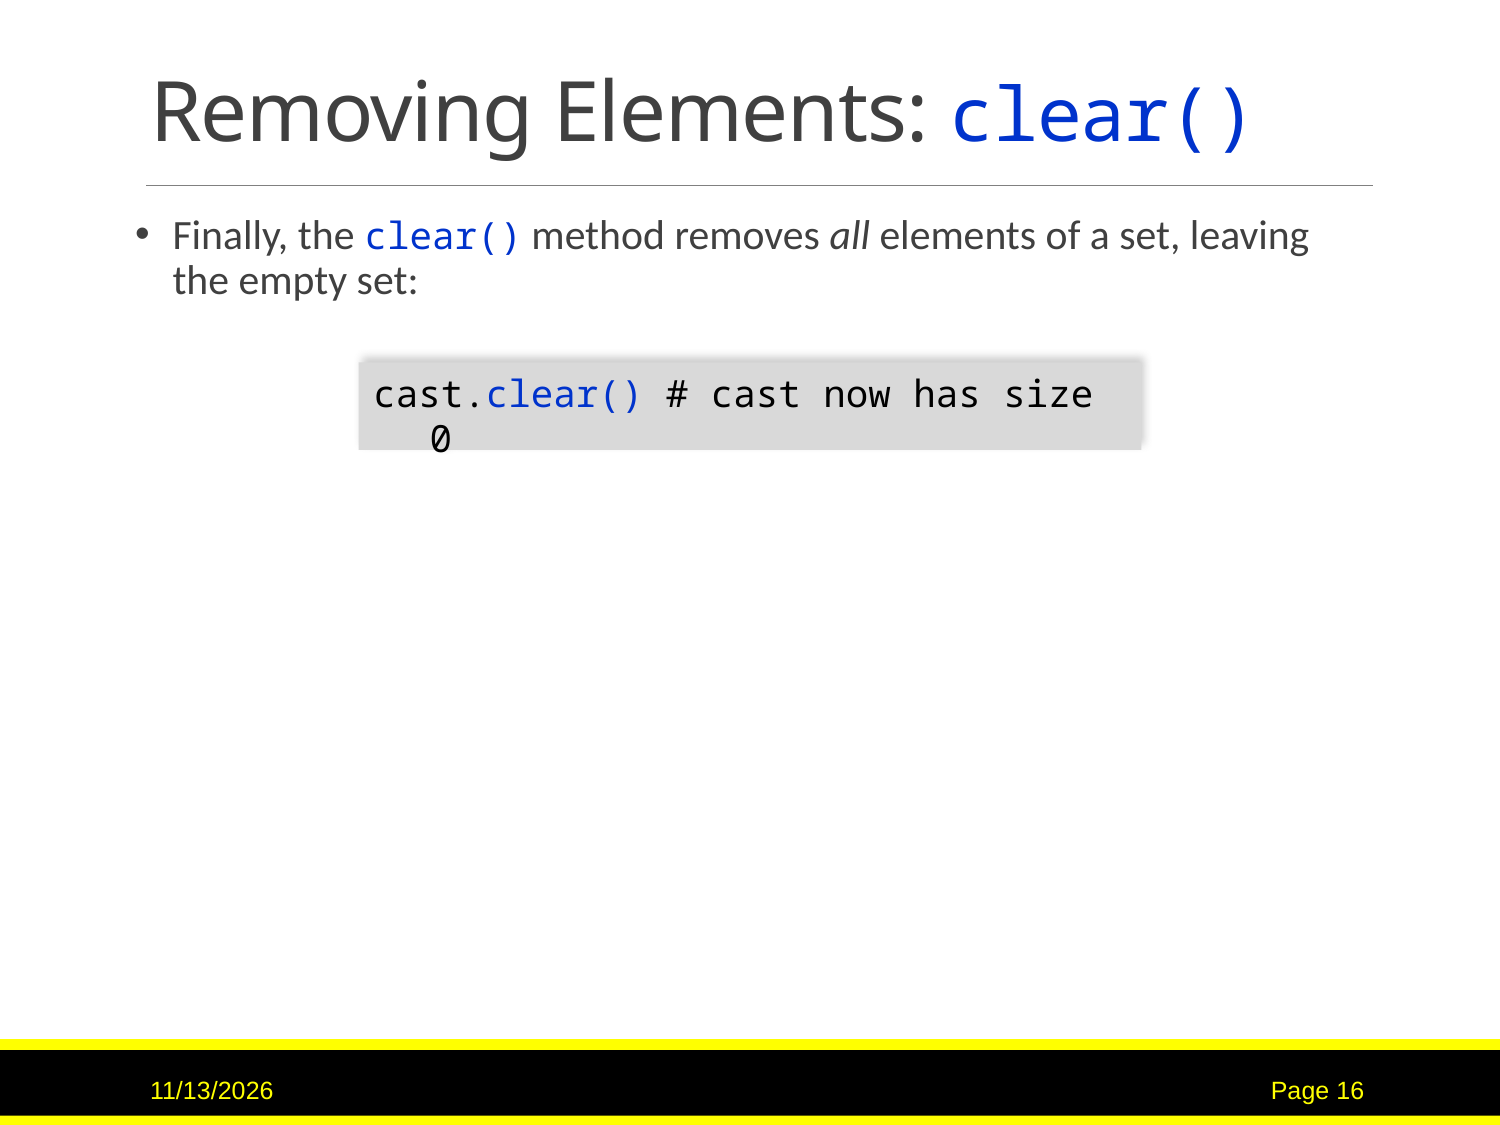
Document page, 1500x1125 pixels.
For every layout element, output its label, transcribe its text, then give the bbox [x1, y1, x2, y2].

title Removing Elements: clear() [135, 47, 1373, 167]
text_box cast.clear() # cast now has size 0 [358, 362, 1142, 450]
slide_number Page 16 [1218, 1059, 1380, 1120]
list Finally, the clear() method removes all elements of a set, leaving the empty set: [135, 205, 1373, 963]
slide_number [135, 1059, 440, 1120]
